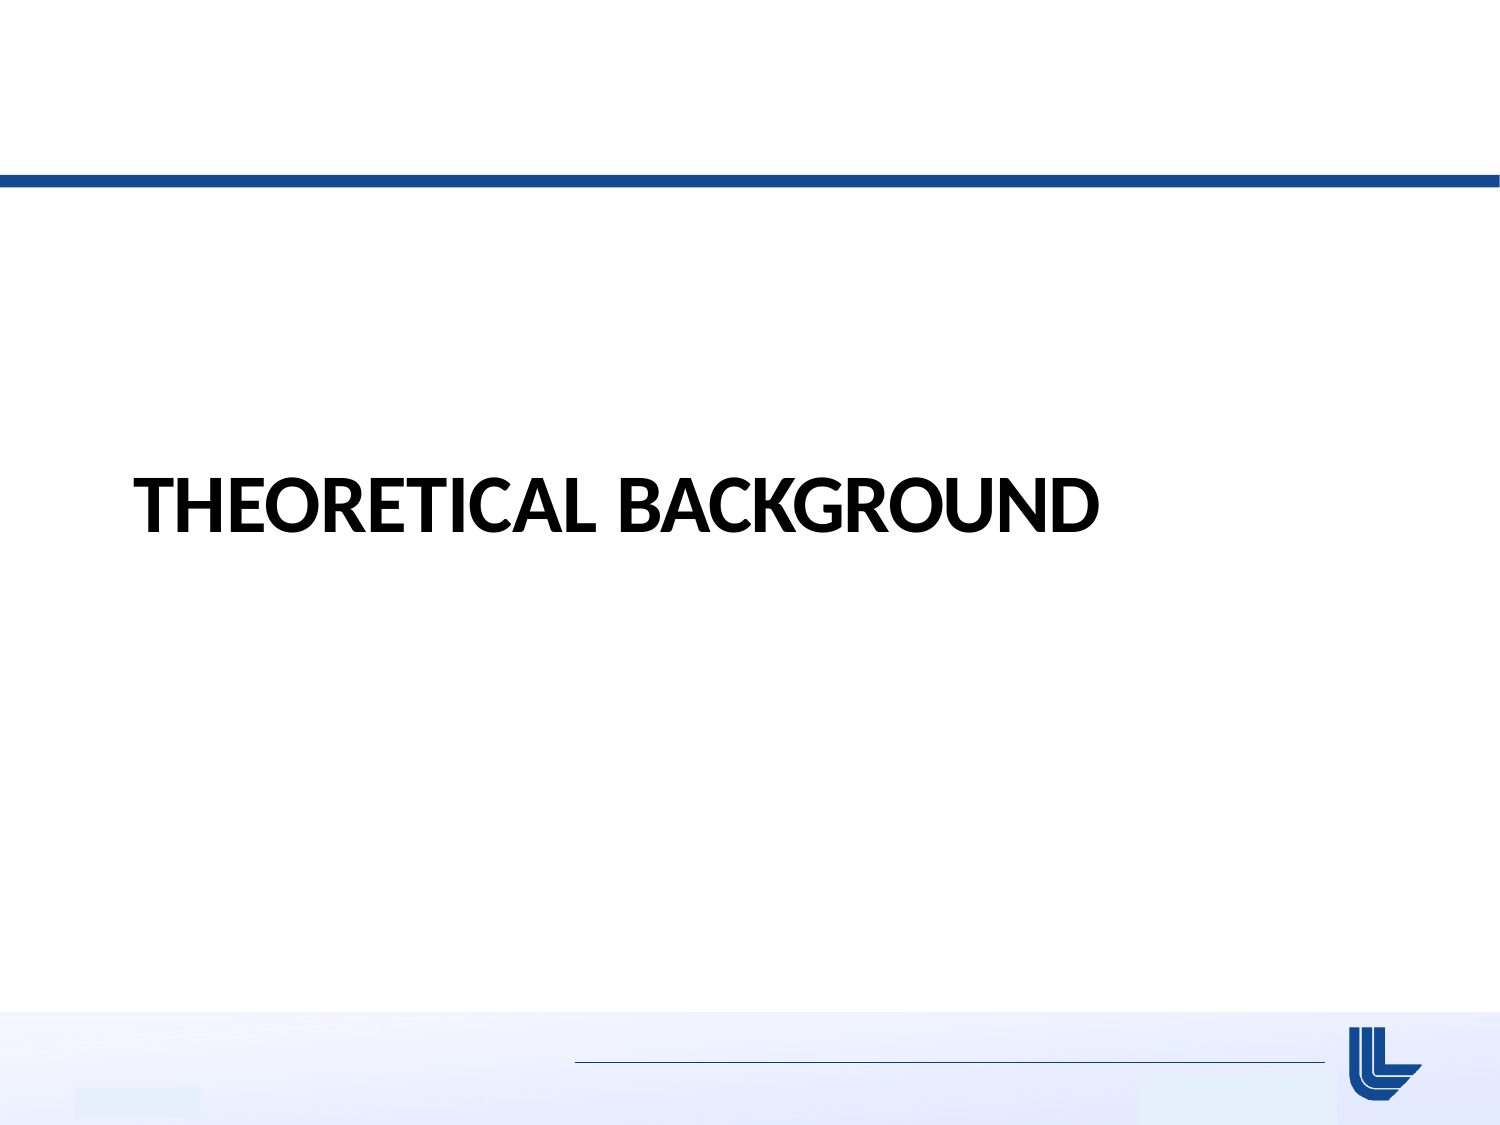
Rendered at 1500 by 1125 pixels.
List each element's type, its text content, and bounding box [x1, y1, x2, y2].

picture [0, 1012, 1500, 1125]
title THEORETICAL BACKGROUND [131, 446, 1111, 637]
